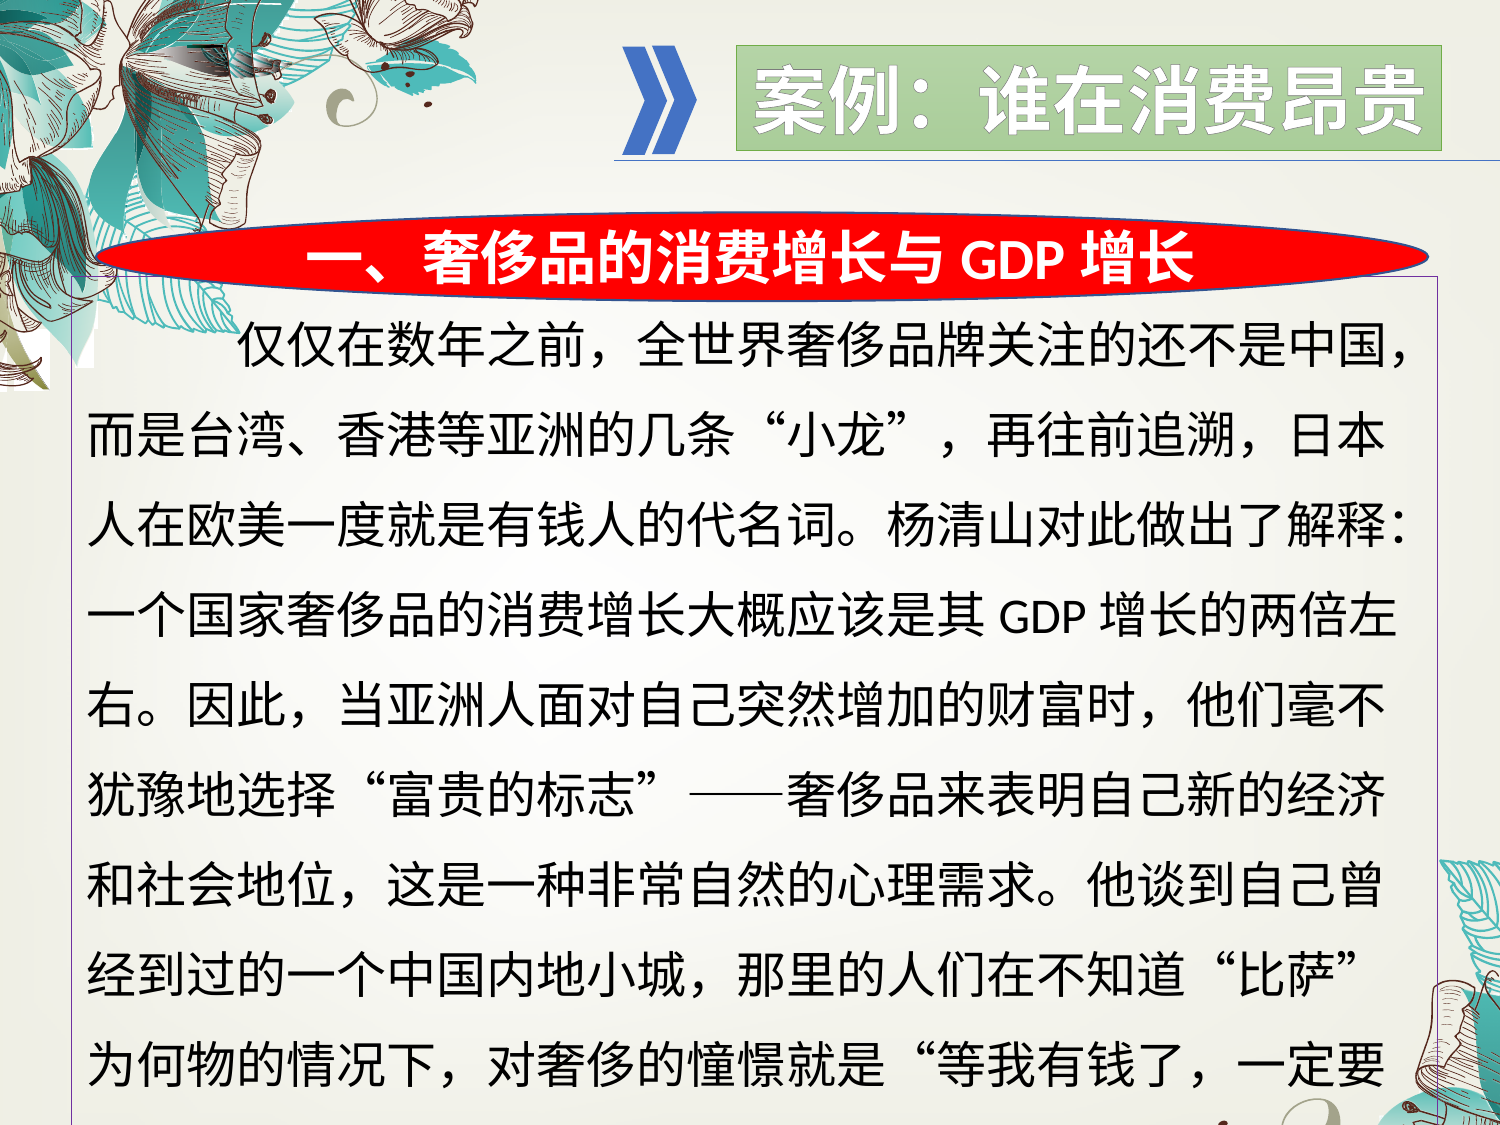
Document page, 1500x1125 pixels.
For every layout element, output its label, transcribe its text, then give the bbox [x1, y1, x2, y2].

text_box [614, 45, 1500, 161]
picture [0, 0, 480, 483]
text_box 仅仅在数年之前，全世界奢侈品牌关注的还不是中国，而是台湾、香港等亚洲的几条“小龙”，再往前追溯，日本人在欧美一度就是有钱人的代名词。杨清山对此做出了解释：一个国家奢侈品的消费增长大概应该是其GDP增长的两倍左右。因此，当亚洲人面对自己突然增加的财富时，他们毫不犹豫地选择“富贵的标志”——奢侈品来表明自己新的经济和社会地位，这是一种非常自然的心理需求。他谈到自己曾经到过的一个中国内地小城，那里的人们在不知道“比萨”为何物的情况下，对奢侈的憧憬就是“等我有钱了，一定要吃一顿比萨”。 [71, 276, 1438, 1125]
text_box 一、奢侈品的消费增长与GDP增长 [480, 211, 1430, 303]
picture [1163, 687, 1500, 1125]
